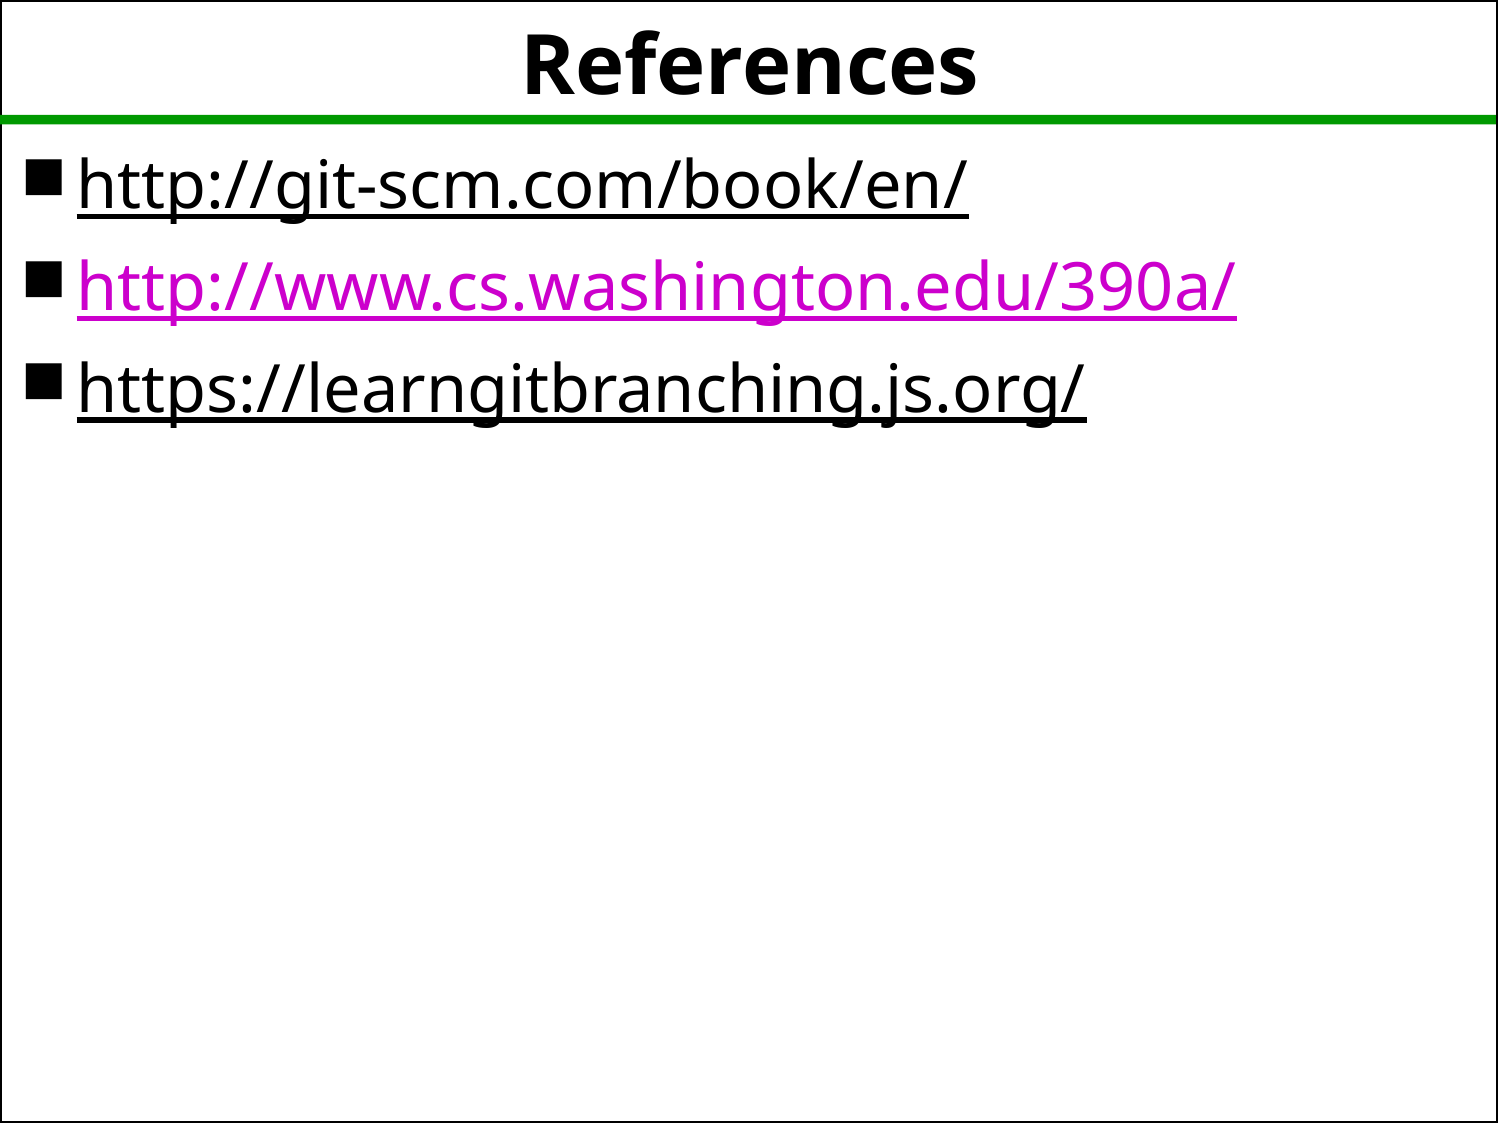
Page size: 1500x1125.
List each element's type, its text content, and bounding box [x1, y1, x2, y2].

title References [7, 15, 1493, 120]
list http://git-scm.com/book/en/ http://www.cs.washington.edu/390a/ https://learngitbranching.js.org/ [14, 136, 1486, 1077]
